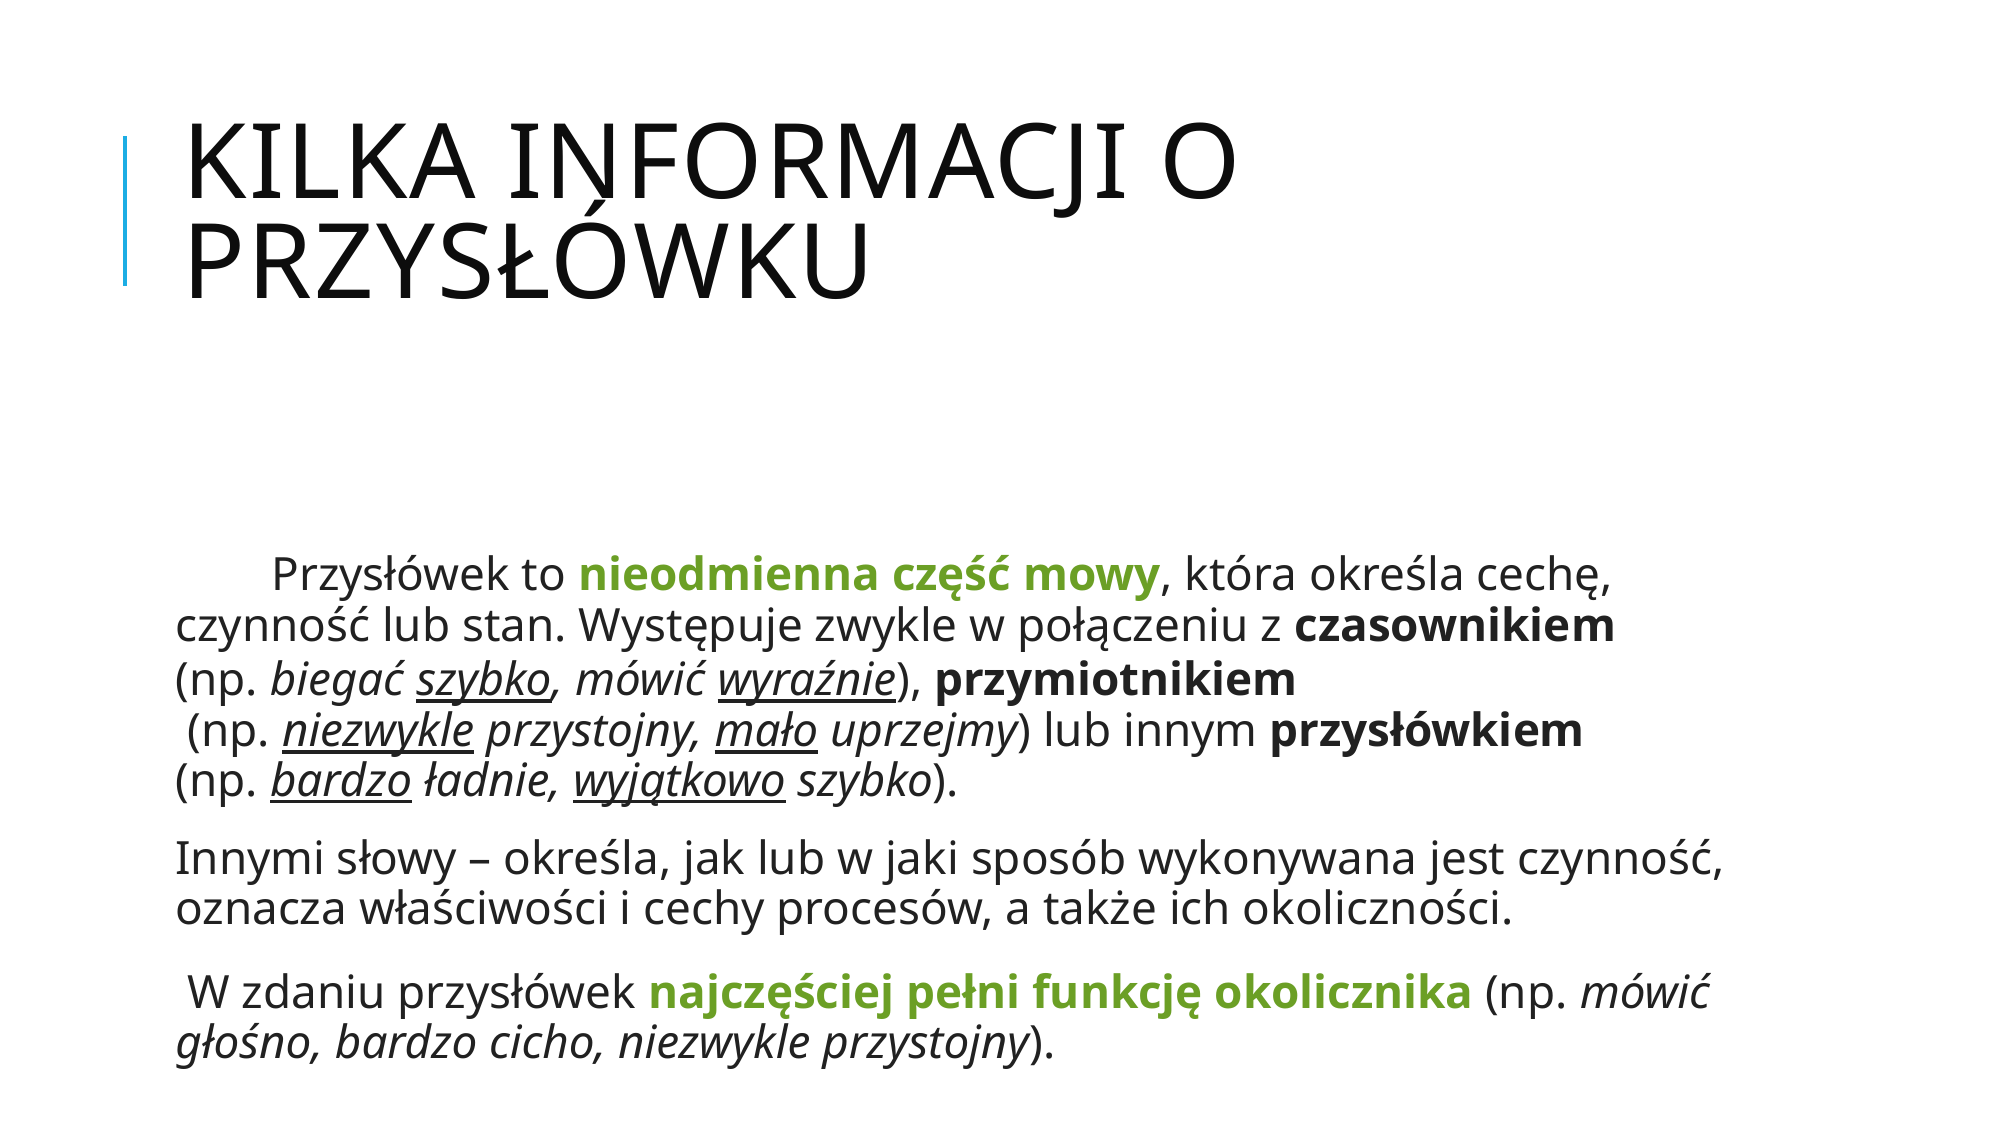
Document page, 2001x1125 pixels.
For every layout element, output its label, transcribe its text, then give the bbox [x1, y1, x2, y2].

title Kilka informacji o przysłówku [168, 96, 1763, 342]
list Przysłówek to nieodmienna część mowy, która określa cechę, czynność lub stan. Występuje zwykle w połączeniu z czasownikiem (np. biegać szybko, mówić wyraźnie), przymiotnikiem (np. niezwykle przystojny, mało uprzejmy) lub innym przysłówkiem (np. bardzo ładnie, wyjątkowo szybko). Innymi słowy – określa, jak lub w jaki sposób wykonywana jest czynność, oznacza właściwości i cechy procesów, a także ich okoliczności. W zdaniu przysłówek najczęściej pełni funkcję okolicznika (np. mówić głośno, bardzo cicho, niezwykle przystojny). [168, 375, 1763, 1035]
